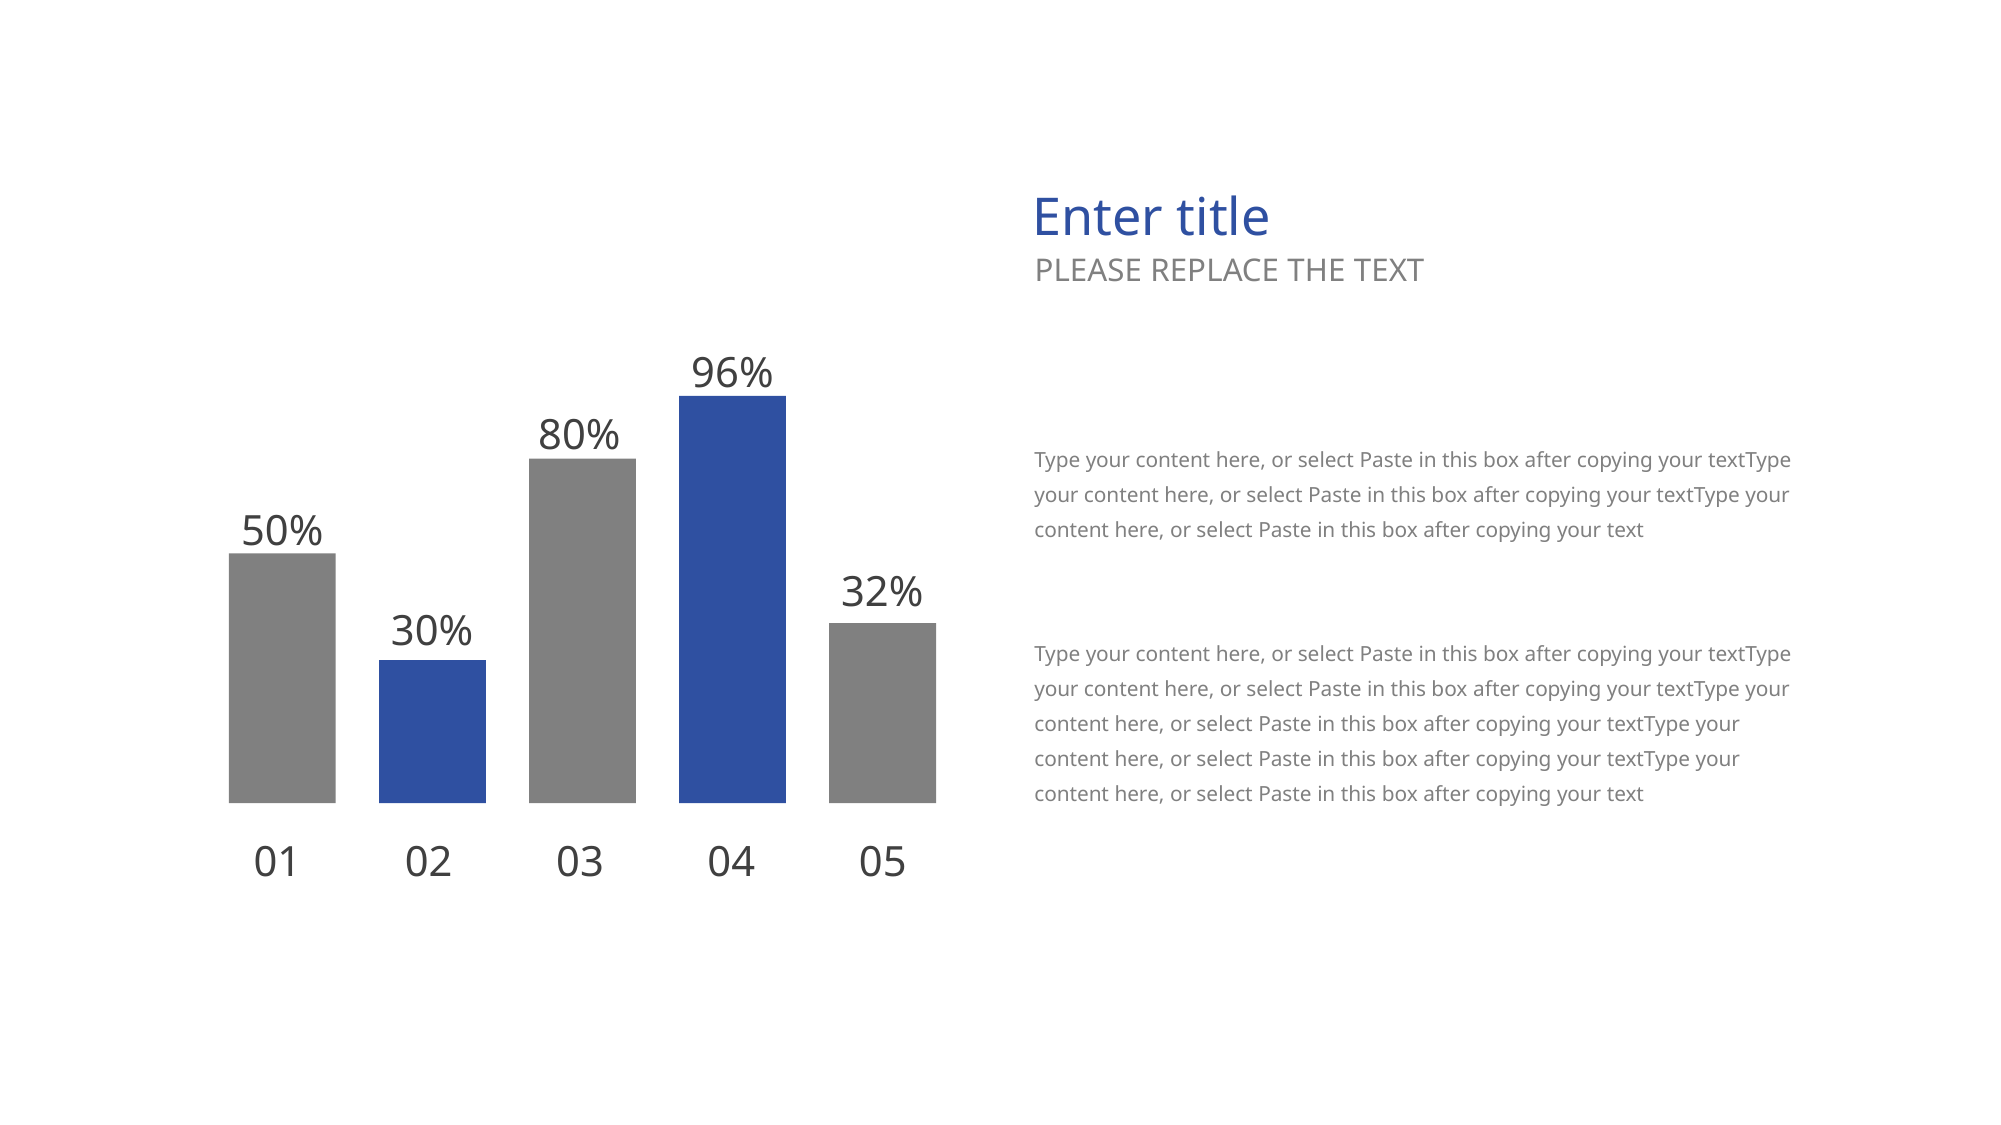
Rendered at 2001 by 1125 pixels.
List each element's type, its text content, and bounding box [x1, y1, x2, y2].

text_box 05 [844, 827, 922, 892]
text_box 32% [826, 557, 939, 623]
text_box PLEASE REPLACE THE TEXT [1019, 231, 1423, 296]
text_box [378, 661, 487, 804]
text_box [828, 623, 937, 804]
text_box 02 [390, 827, 468, 892]
text_box 50% [226, 496, 339, 561]
text_box [528, 457, 637, 804]
text_box 80% [523, 400, 636, 465]
text_box 01 [238, 827, 317, 892]
text_box 96% [676, 338, 789, 403]
text_box Enter title [1017, 190, 1422, 254]
text_box 30% [376, 596, 489, 661]
text_box [228, 561, 337, 804]
text_box [678, 395, 787, 804]
text_box Type your content here, or select Paste in this box after copying your textType your content here, or select Paste in this box after copying your textType your content here, or select Paste in this box after copying your text [1019, 429, 1807, 549]
text_box Type your content here, or select Paste in this box after copying your textType your content here, or select Paste in this box after copying your textType your content here, or select Paste in this box after copying your textType your content here, or select Paste in this box after copying your textType your content here, or select Paste in this box after copying your text [1019, 623, 1807, 813]
text_box 04 [692, 827, 771, 892]
text_box 03 [541, 827, 619, 892]
